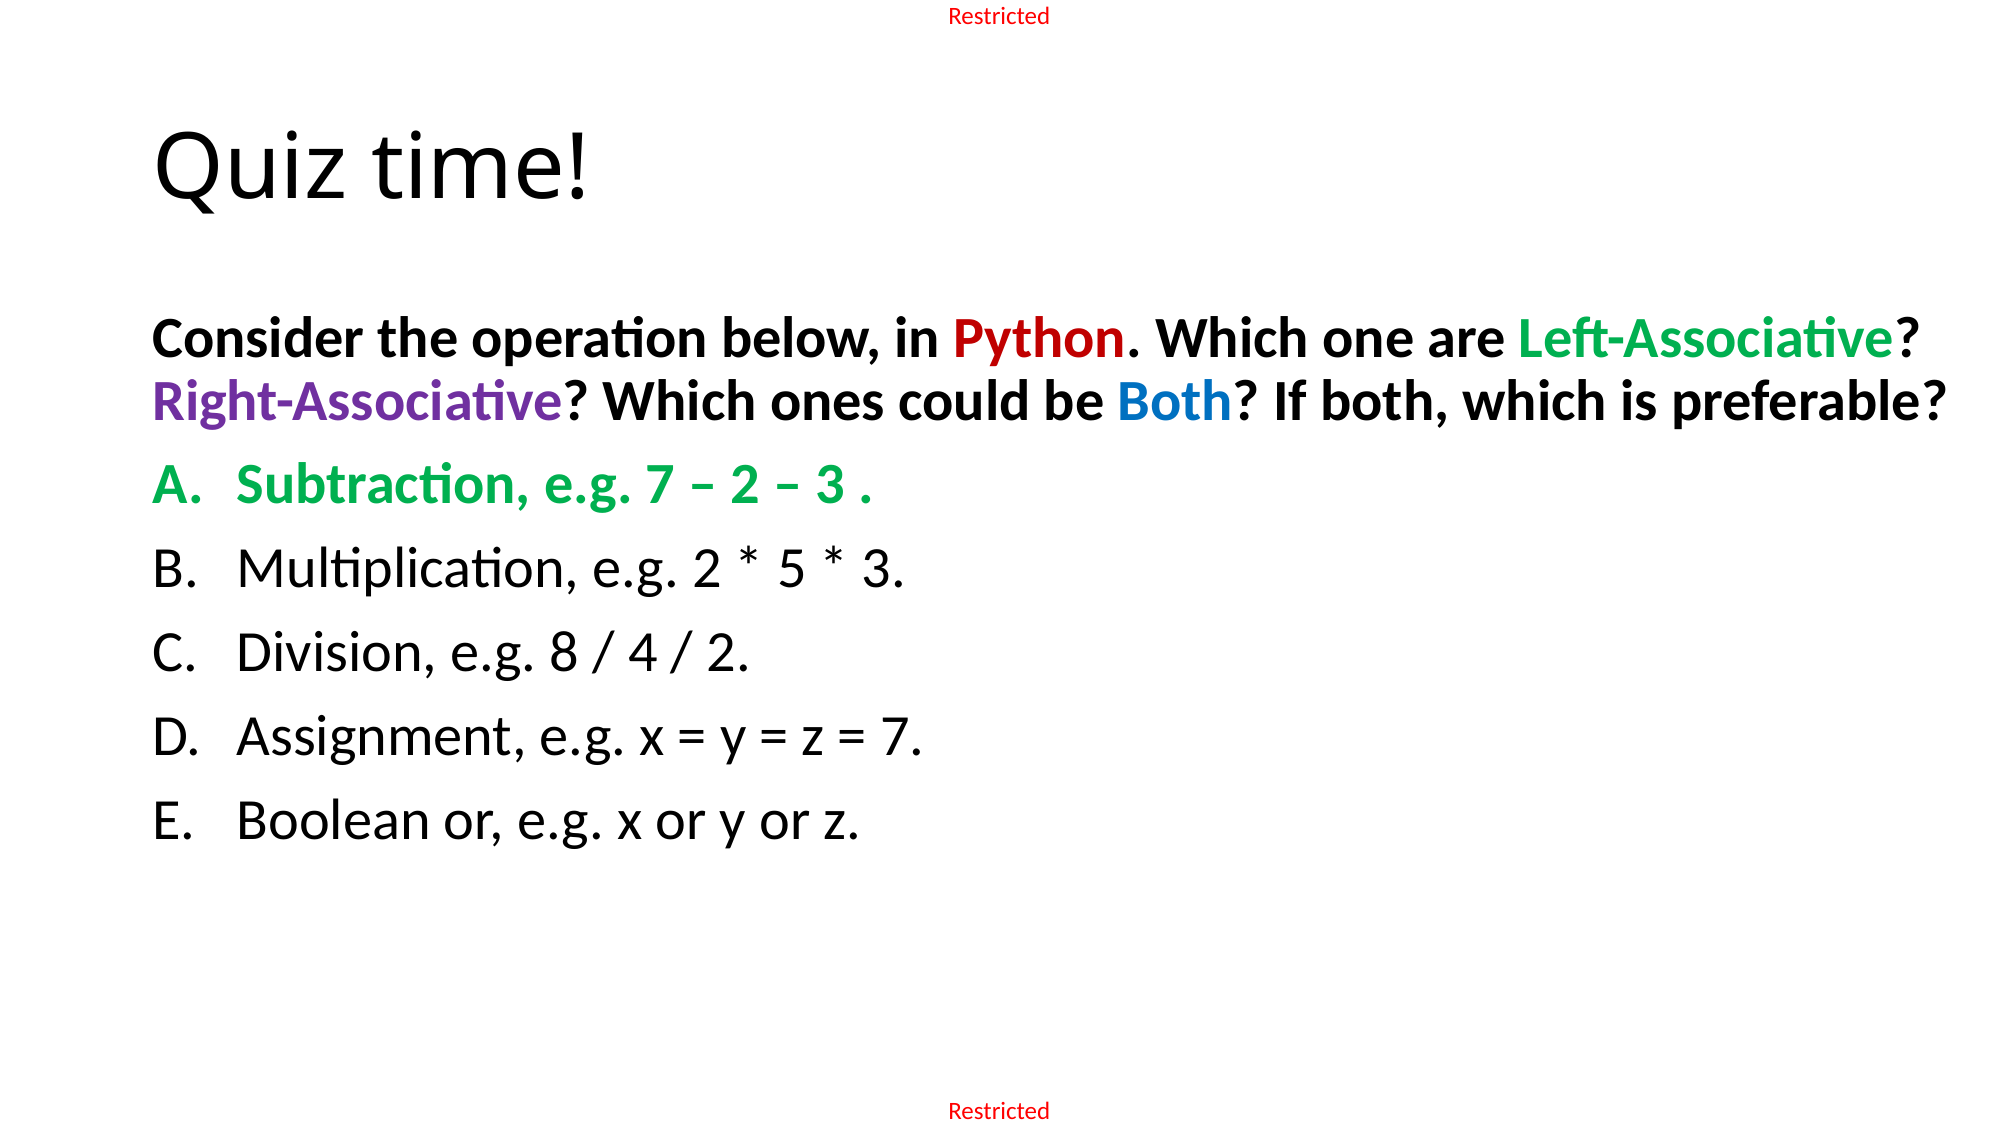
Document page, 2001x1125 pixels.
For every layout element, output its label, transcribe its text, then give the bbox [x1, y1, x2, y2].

list Consider the operation below, in Python. Which one are Left-Associative? Right-Associative? Which ones could be Both? If both, which is preferable? Subtraction, e.g. 7 – 2 – 3 . Multiplication, e.g. 2 * 5 * 3. Division, e.g. 8 / 4 / 2. Assignment, e.g. x = y = z = 7. Boolean or, e.g. x or y or z. [137, 299, 1975, 1014]
title Quiz time! [137, 59, 1863, 278]
